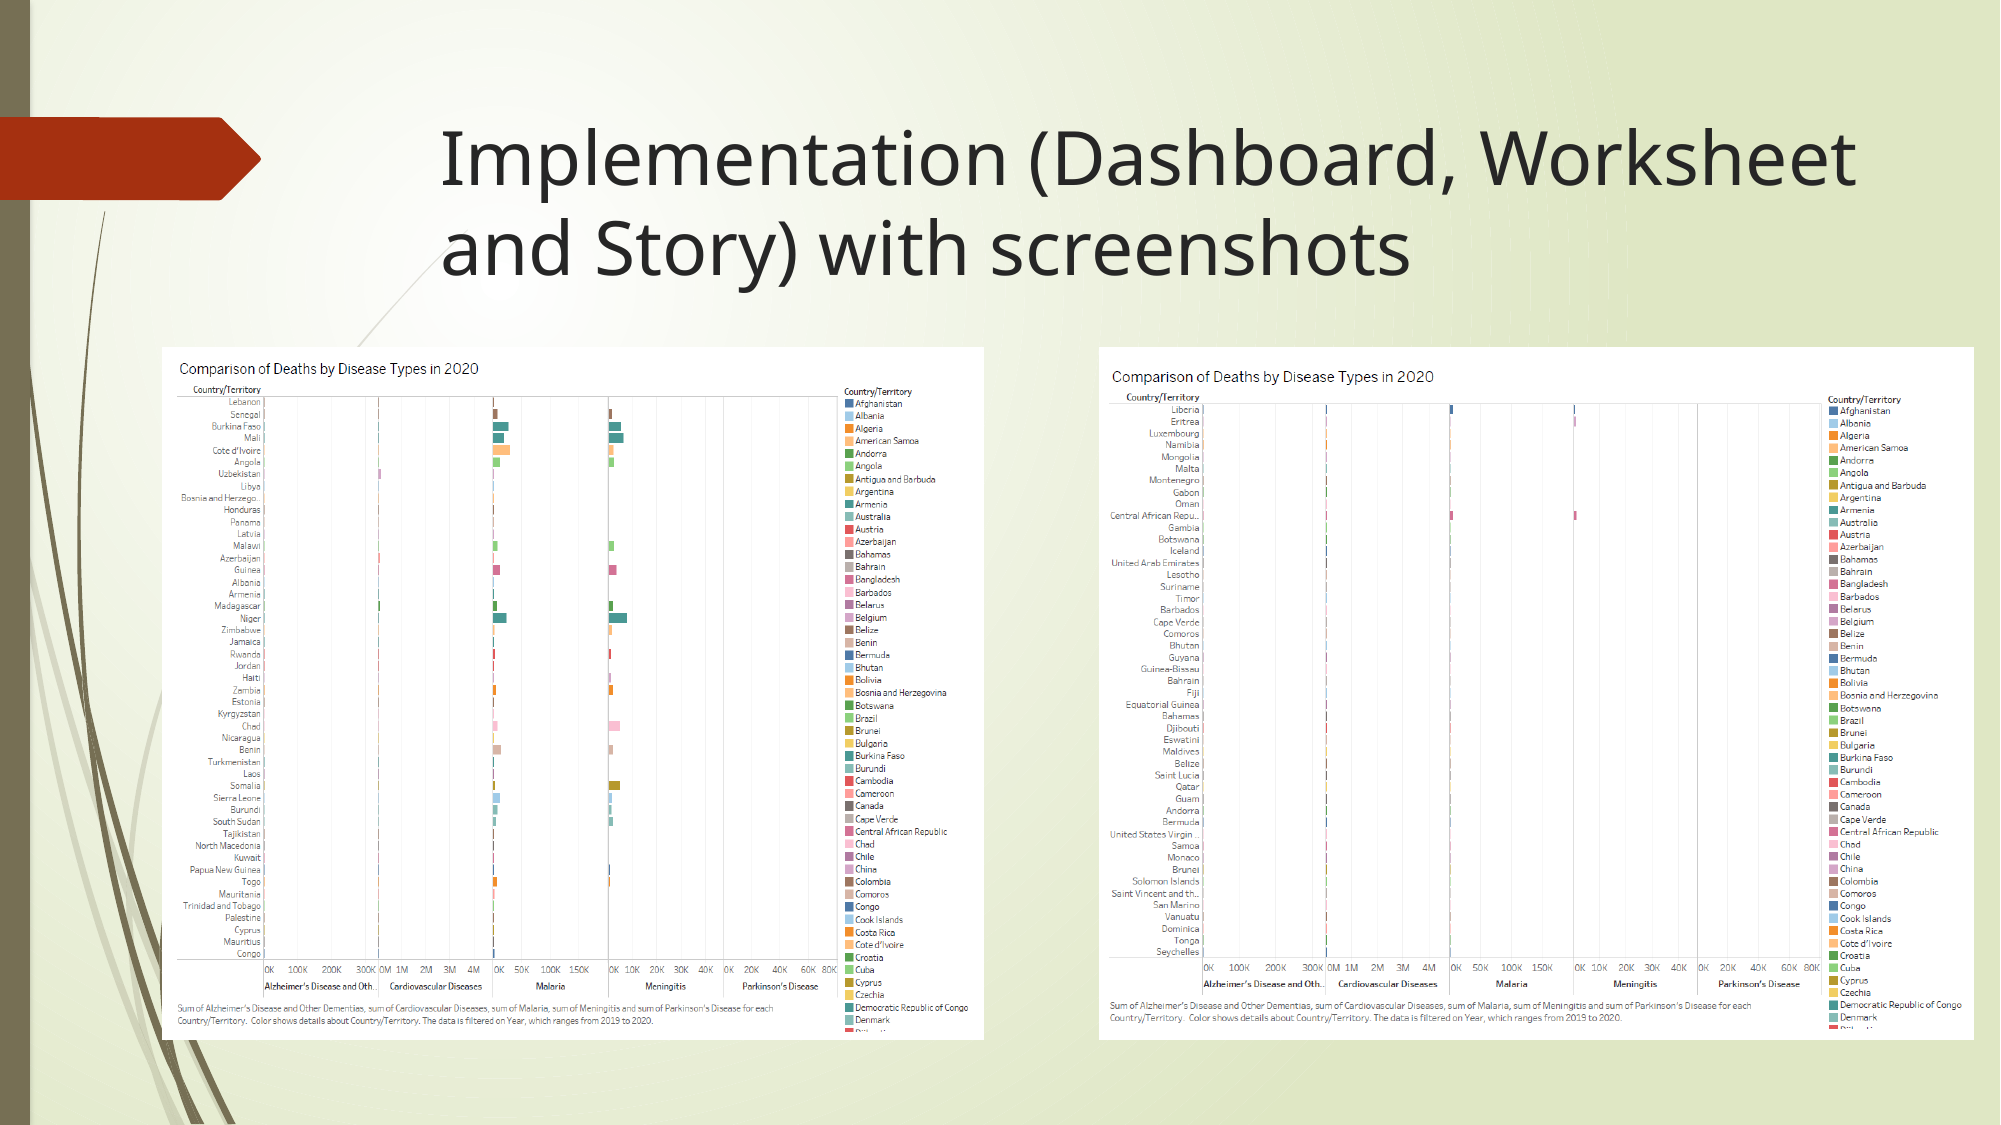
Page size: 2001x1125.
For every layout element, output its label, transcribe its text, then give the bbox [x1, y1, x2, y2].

title Implementation (Dashboard, Worksheet and Story) with screenshots [425, 102, 1888, 313]
picture [1099, 346, 1974, 1041]
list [162, 346, 985, 1041]
